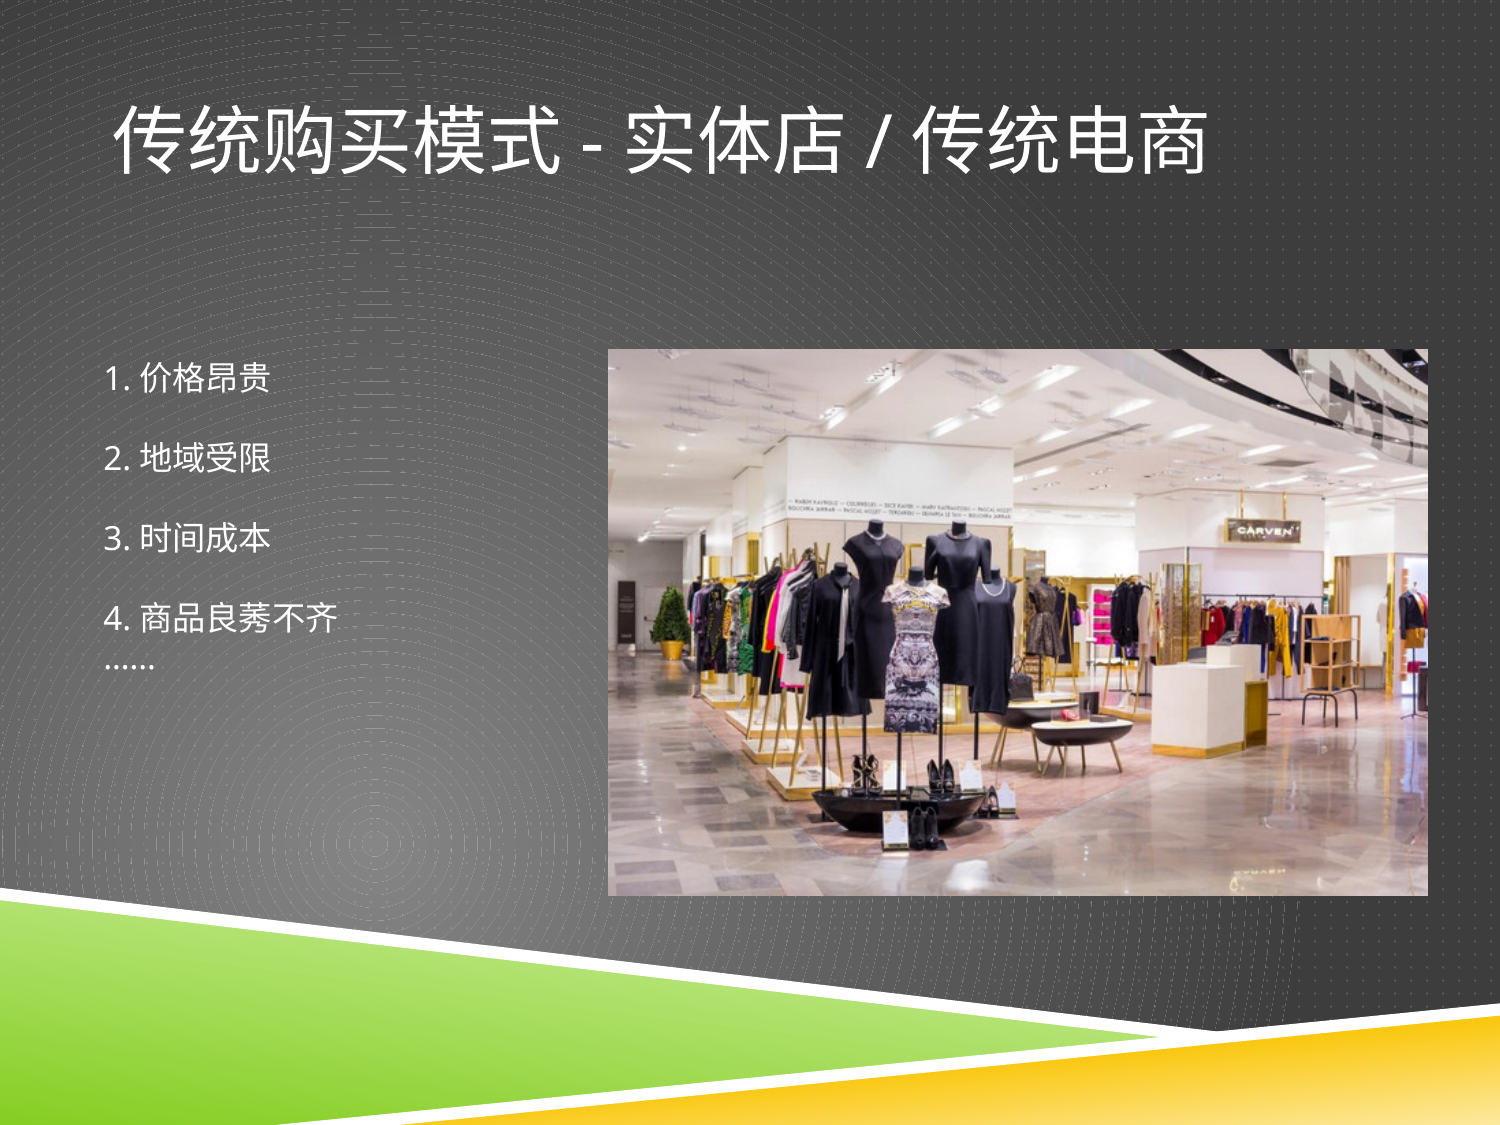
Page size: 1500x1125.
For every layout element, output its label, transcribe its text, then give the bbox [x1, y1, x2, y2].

title 传统购买模式-实体店/传统电商 [112, 45, 1388, 233]
text_box 1.价格昂贵 2.地域受限 3.时间成本 4.商品良莠不齐 …… [88, 349, 585, 685]
picture [608, 349, 1428, 897]
text_box [81, 363, 88, 423]
